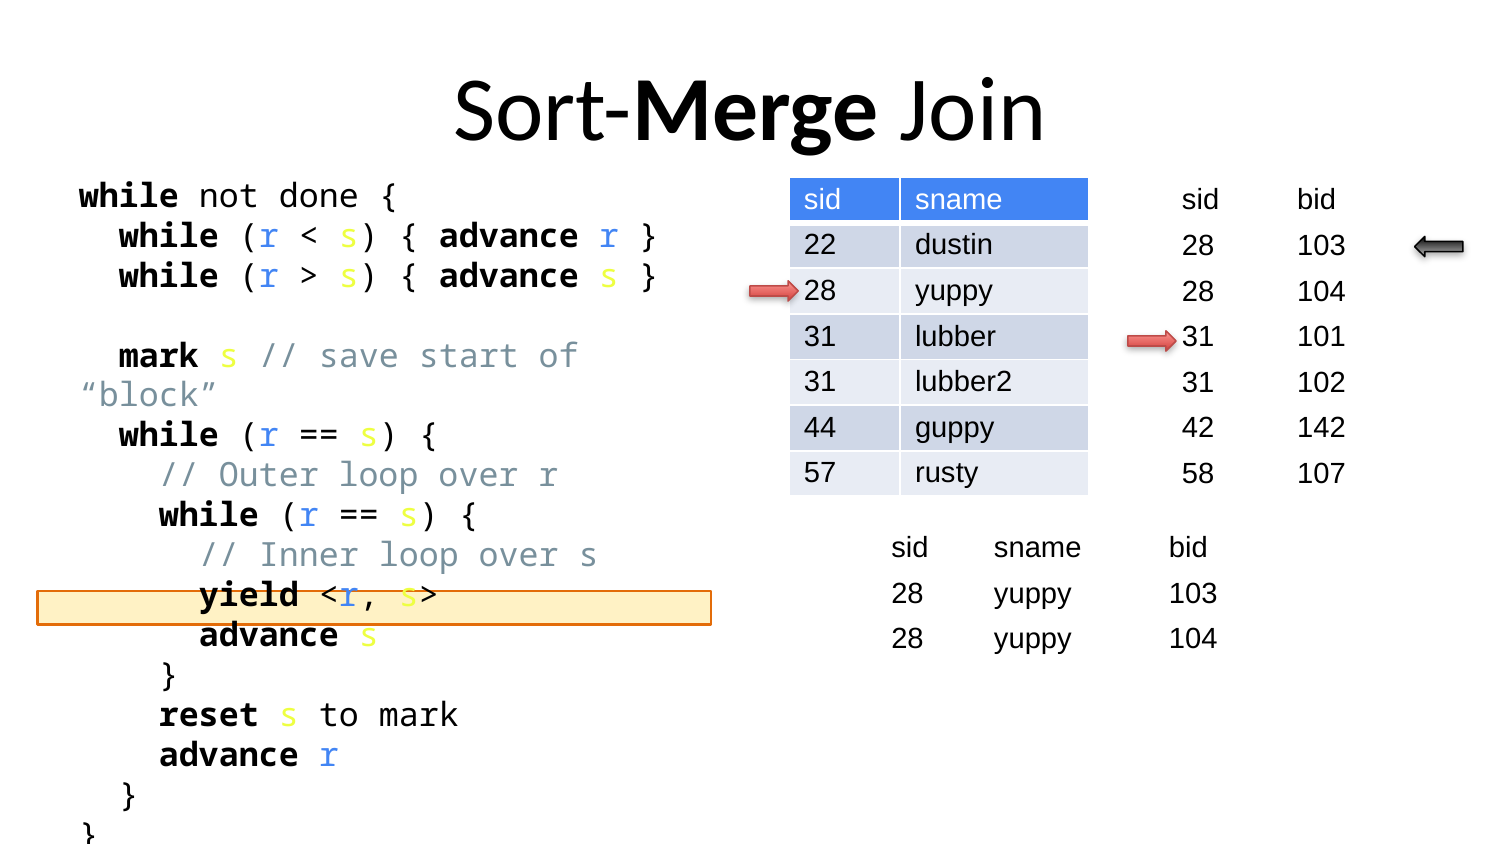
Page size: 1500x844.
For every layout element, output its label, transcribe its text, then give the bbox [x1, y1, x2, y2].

title Sort-Merge Join [75, 33, 1425, 175]
table_header sname [979, 525, 1154, 571]
table_cell rusty [901, 452, 1088, 495]
text_box [1127, 330, 1177, 352]
text_box while not done { while (r < s) { advance r } while (r > s) { advance s } mark s // save start of “block” while (r == s) { // Outer loop over r while (r == s) { // Inner loop over s yield <r, s> advance s } reset s to mark advance r } } [63, 166, 702, 663]
table_cell 31 [1167, 314, 1282, 360]
text_box [702, 591, 711, 625]
table_cell 104 [1154, 617, 1329, 662]
table_header bid [1282, 178, 1424, 223]
table_cell 57 [790, 452, 899, 495]
table_cell 31 [1167, 360, 1282, 406]
table_cell 42 [1167, 406, 1282, 451]
table_cell 104 [1282, 269, 1424, 314]
table_cell guppy [901, 406, 1088, 450]
table_cell 31 [790, 360, 899, 404]
table_cell 22 [790, 226, 899, 267]
table_cell 44 [790, 406, 899, 450]
table_cell 28 [1167, 223, 1282, 269]
table_cell yuppy [979, 617, 1154, 662]
table_cell 31 [790, 315, 899, 359]
table_cell 103 [1154, 571, 1329, 617]
table_header sid [790, 178, 899, 220]
text_box [749, 280, 799, 302]
table_cell 28 [790, 269, 899, 313]
table_cell yuppy [901, 269, 1088, 313]
table_header sid [876, 525, 979, 571]
table_cell 28 [876, 617, 979, 662]
table_cell 28 [1167, 269, 1282, 314]
table_cell lubber [901, 315, 1088, 359]
text_box [1414, 236, 1463, 257]
table_cell 107 [1282, 451, 1424, 497]
table_header sname [901, 178, 1088, 220]
table_cell lubber2 [901, 360, 1088, 404]
table_cell 102 [1282, 360, 1424, 406]
table_cell 28 [876, 571, 979, 617]
table_cell dustin [901, 226, 1088, 267]
table_header sid [1167, 178, 1282, 223]
table_header bid [1154, 525, 1329, 571]
table_cell 58 [1167, 451, 1282, 497]
table_cell 101 [1282, 314, 1424, 360]
table_cell 142 [1282, 406, 1424, 451]
table_cell 103 [1282, 223, 1424, 269]
text_box [37, 591, 63, 625]
table_cell yuppy [979, 571, 1154, 617]
